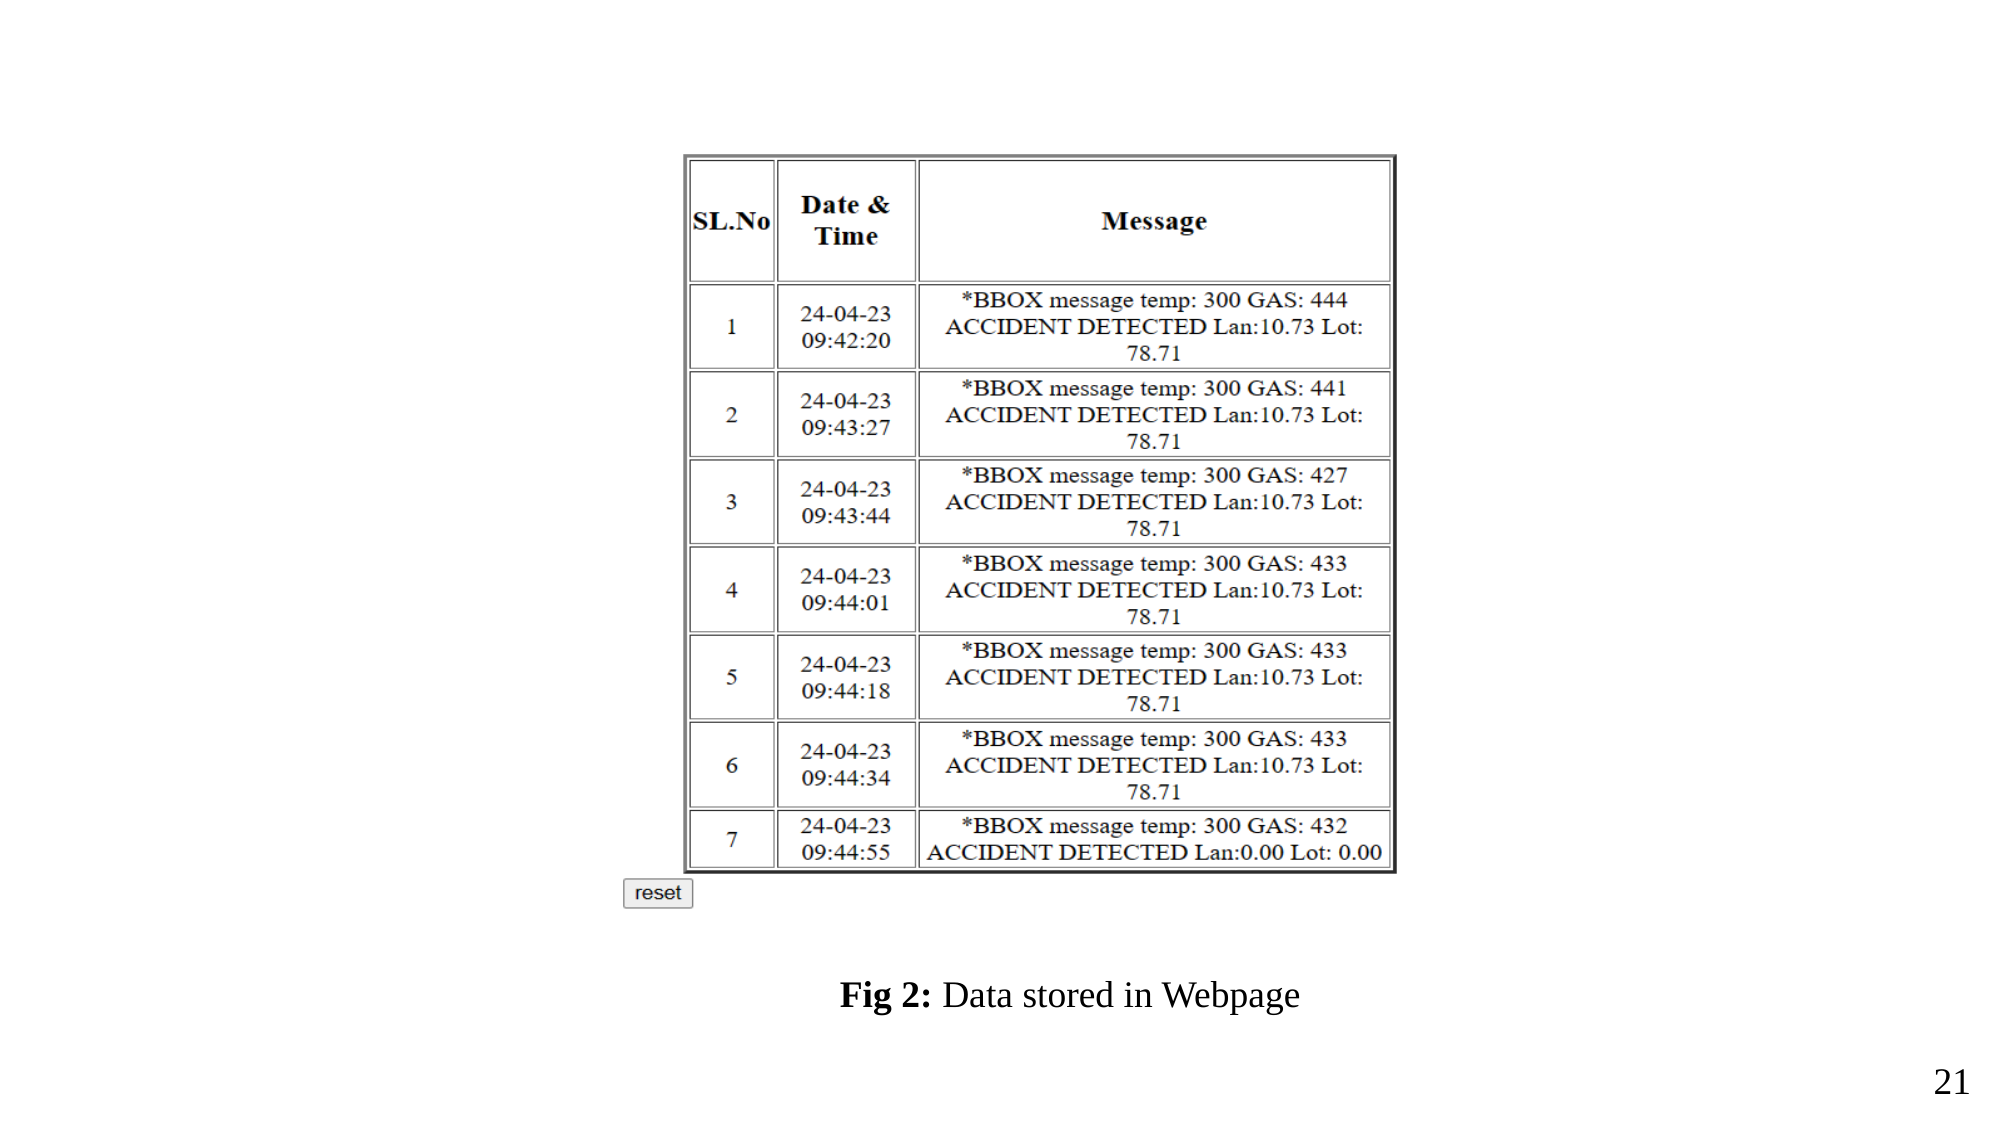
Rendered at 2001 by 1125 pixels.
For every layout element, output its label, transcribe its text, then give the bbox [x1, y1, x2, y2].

text_box Fig 2: Data stored in Webpage [825, 962, 1475, 1023]
picture [587, 137, 1452, 933]
text_box 21 [1918, 1049, 2000, 1110]
